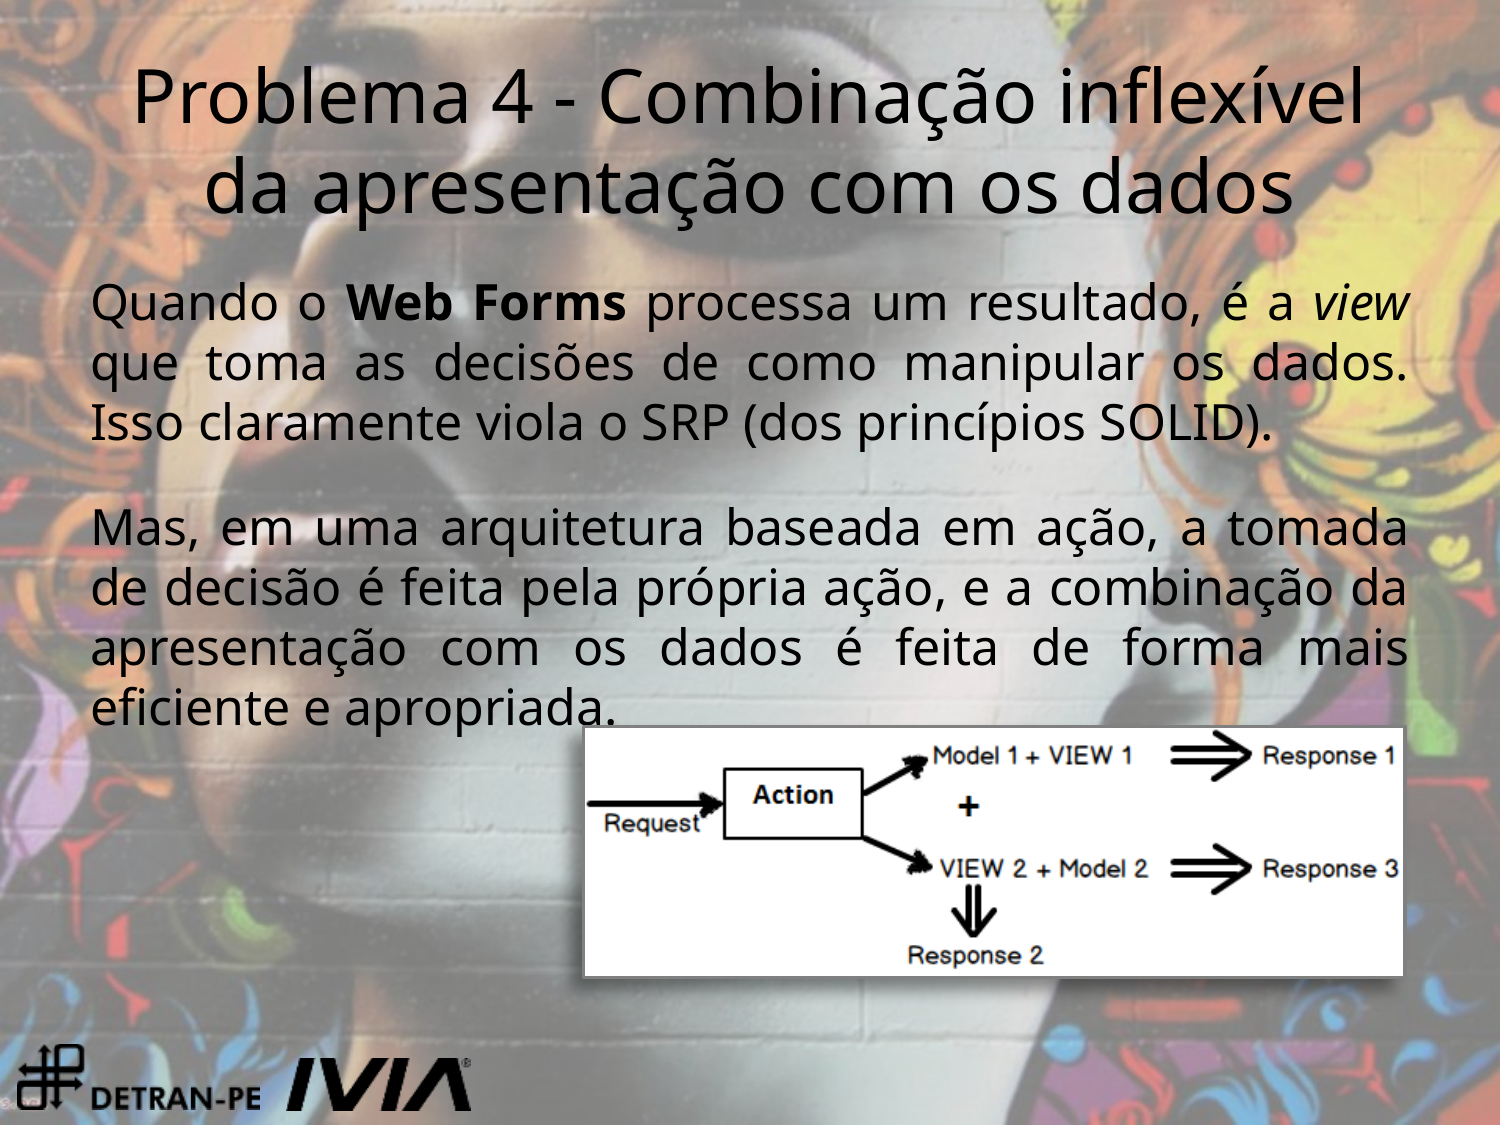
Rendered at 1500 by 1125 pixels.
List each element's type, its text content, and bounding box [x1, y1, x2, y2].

picture [17, 1044, 260, 1110]
picture [286, 1058, 471, 1112]
title Problema 4 - Combinação inflexível da apresentação com os dados [75, 45, 1425, 233]
picture [584, 727, 1404, 977]
list Quando o Web Forms processa um resultado, é a view que toma as decisões de como manipular os dados. Isso claramente viola o SRP (dos princípios SOLID). Mas, em uma arquitetura baseada em ação, a tomada de decisão é feita pela própria ação, e a combinação da apresentação com os dados é feita de forma mais eficiente e apropriada. [75, 262, 1425, 1005]
